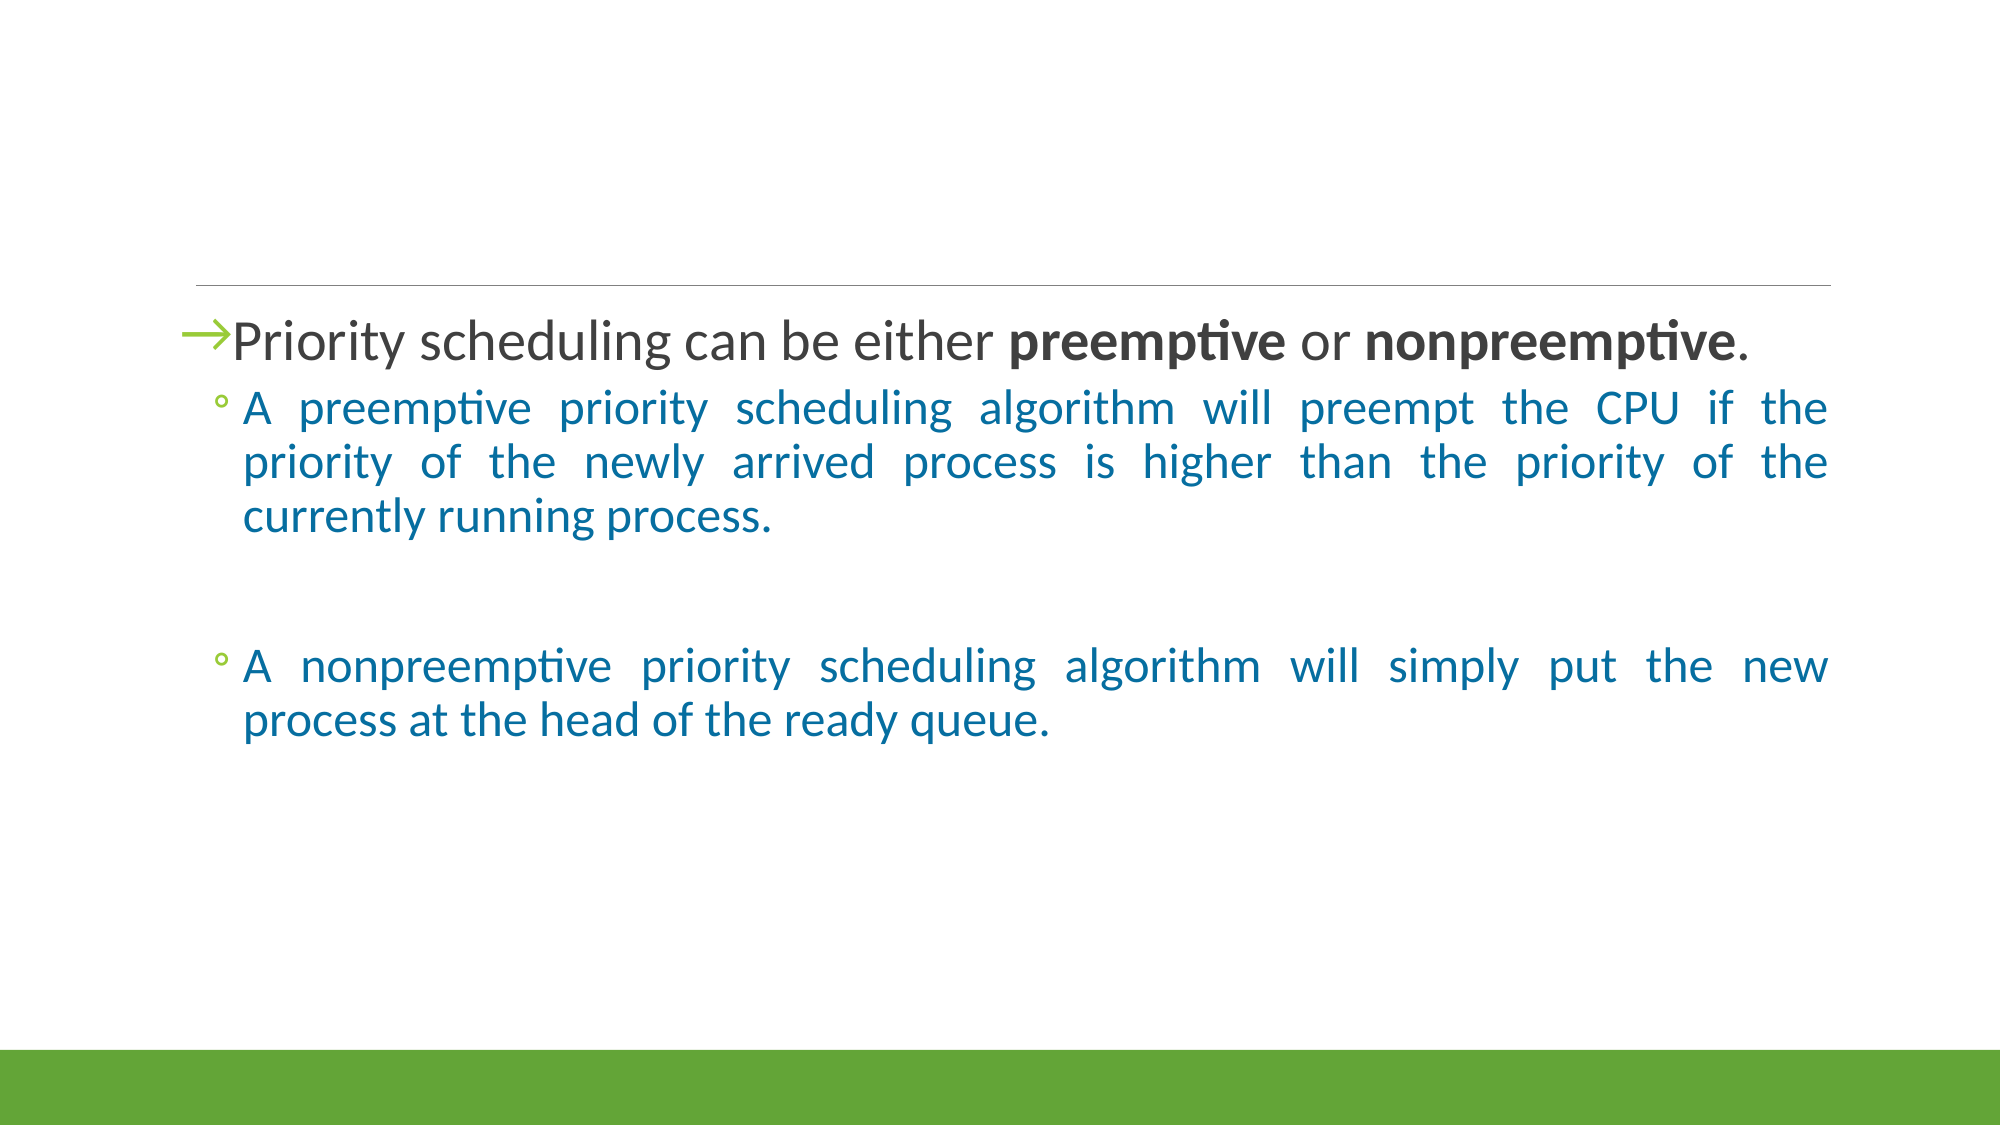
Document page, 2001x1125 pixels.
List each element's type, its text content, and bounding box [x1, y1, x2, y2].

list Priority scheduling can be either preemptive or nonpreemptive. A preemptive priority scheduling algorithm will preempt the CPU if the priority of the newly arrived process is higher than the priority of the currently running process. A nonpreemptive priority scheduling algorithm will simply put the new process at the head of the ready queue. [180, 302, 1830, 963]
